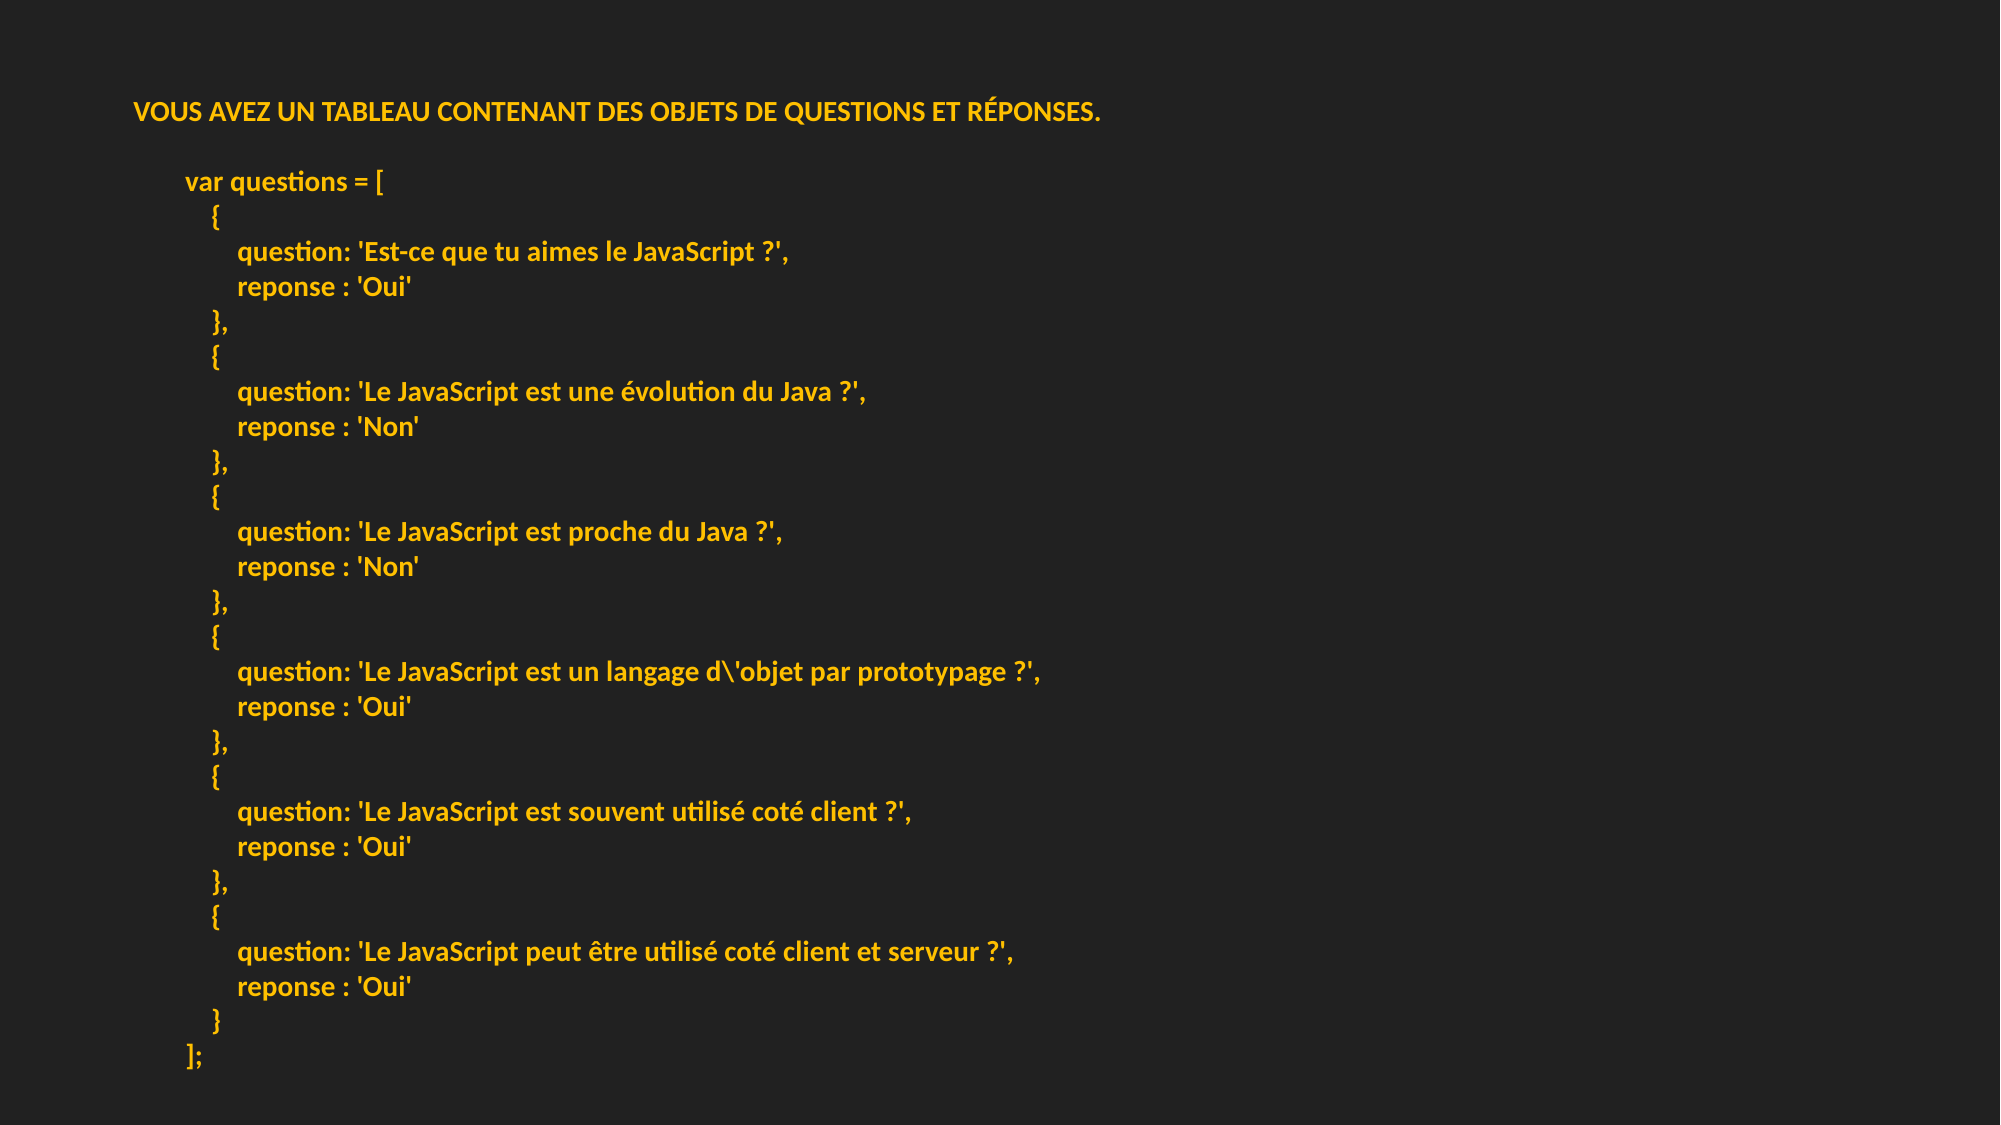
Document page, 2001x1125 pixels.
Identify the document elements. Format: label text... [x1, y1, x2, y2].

text_box VOUS AVEZ UN TABLEAU CONTENANT DES OBJETS DE QUESTIONS ET RÉPONSES. var questions = [ { question: 'Est-ce que tu aimes le JavaScript ?', reponse : 'Oui' }, { question: 'Le JavaScript est une évolution du Java ?', reponse : 'Non' }, { question: 'Le JavaScript est proche du Java ?', reponse : 'Non' }, { question: 'Le JavaScript est un langage d\'objet par prototypage ?', reponse : 'Oui' }, { question: 'Le JavaScript est souvent utilisé coté client ?', reponse : 'Oui' }, { question: 'Le JavaScript peut être utilisé coté client et serveur ?', reponse : 'Oui' } ]; [118, 85, 2000, 1080]
